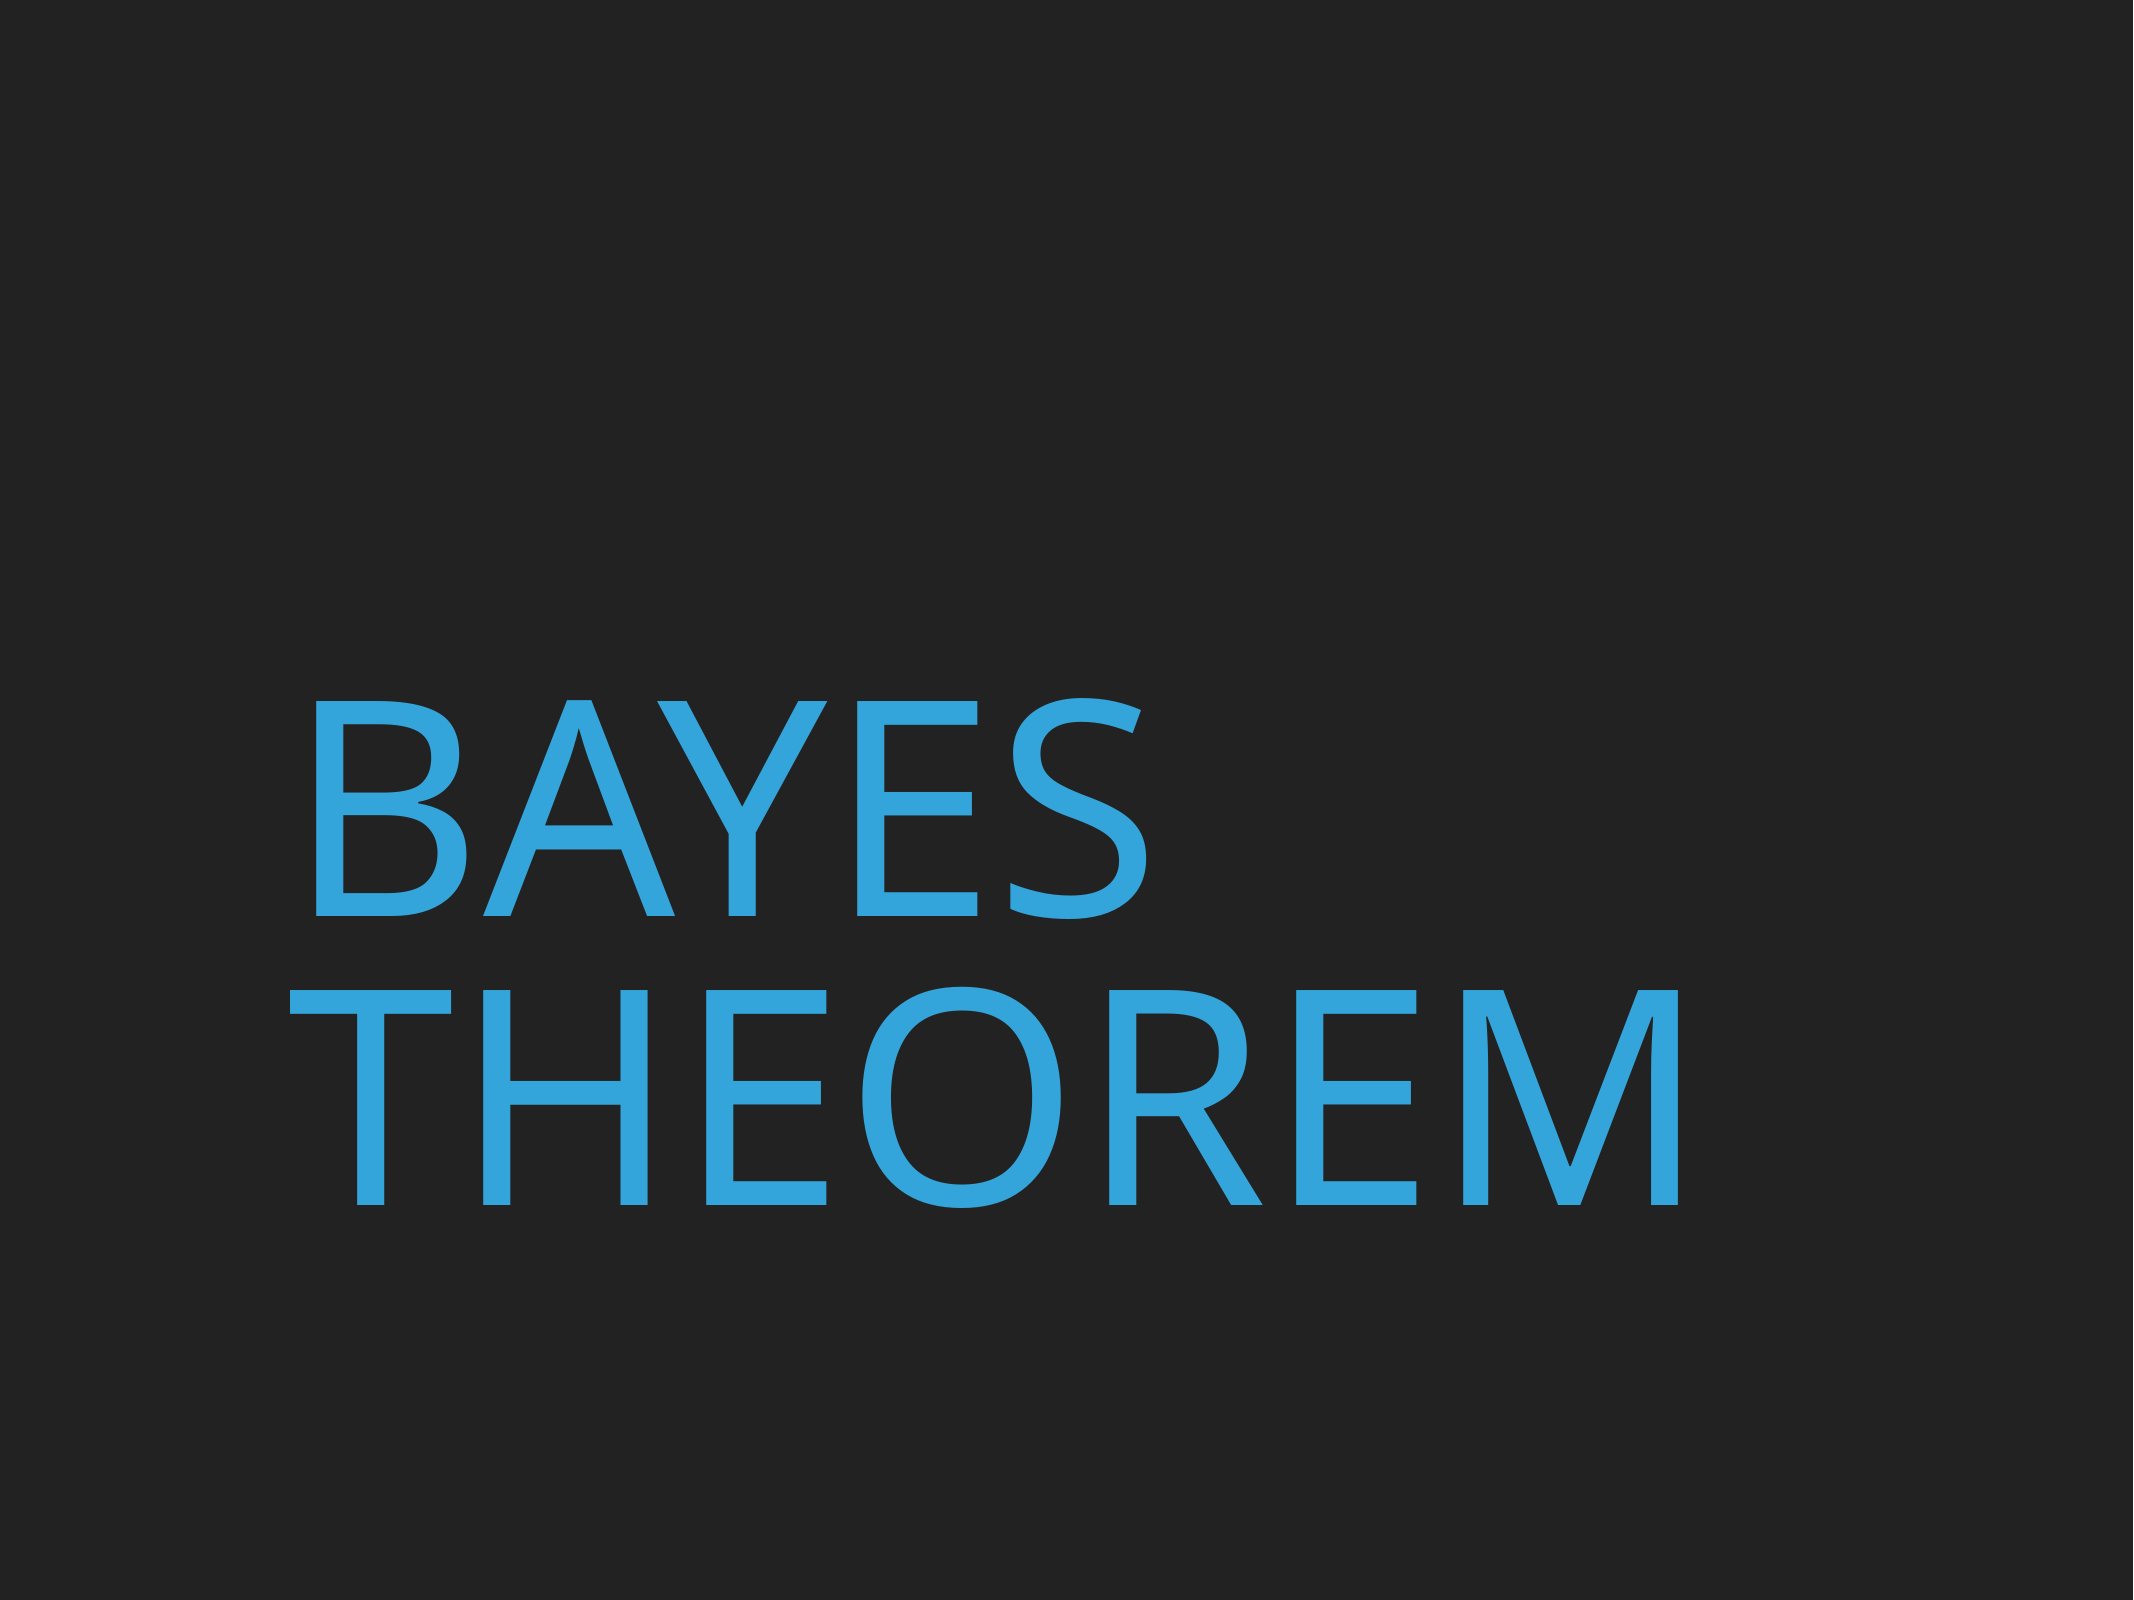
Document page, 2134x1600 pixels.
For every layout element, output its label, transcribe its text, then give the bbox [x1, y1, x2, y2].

title Bayes Theorem [278, 676, 1825, 1269]
